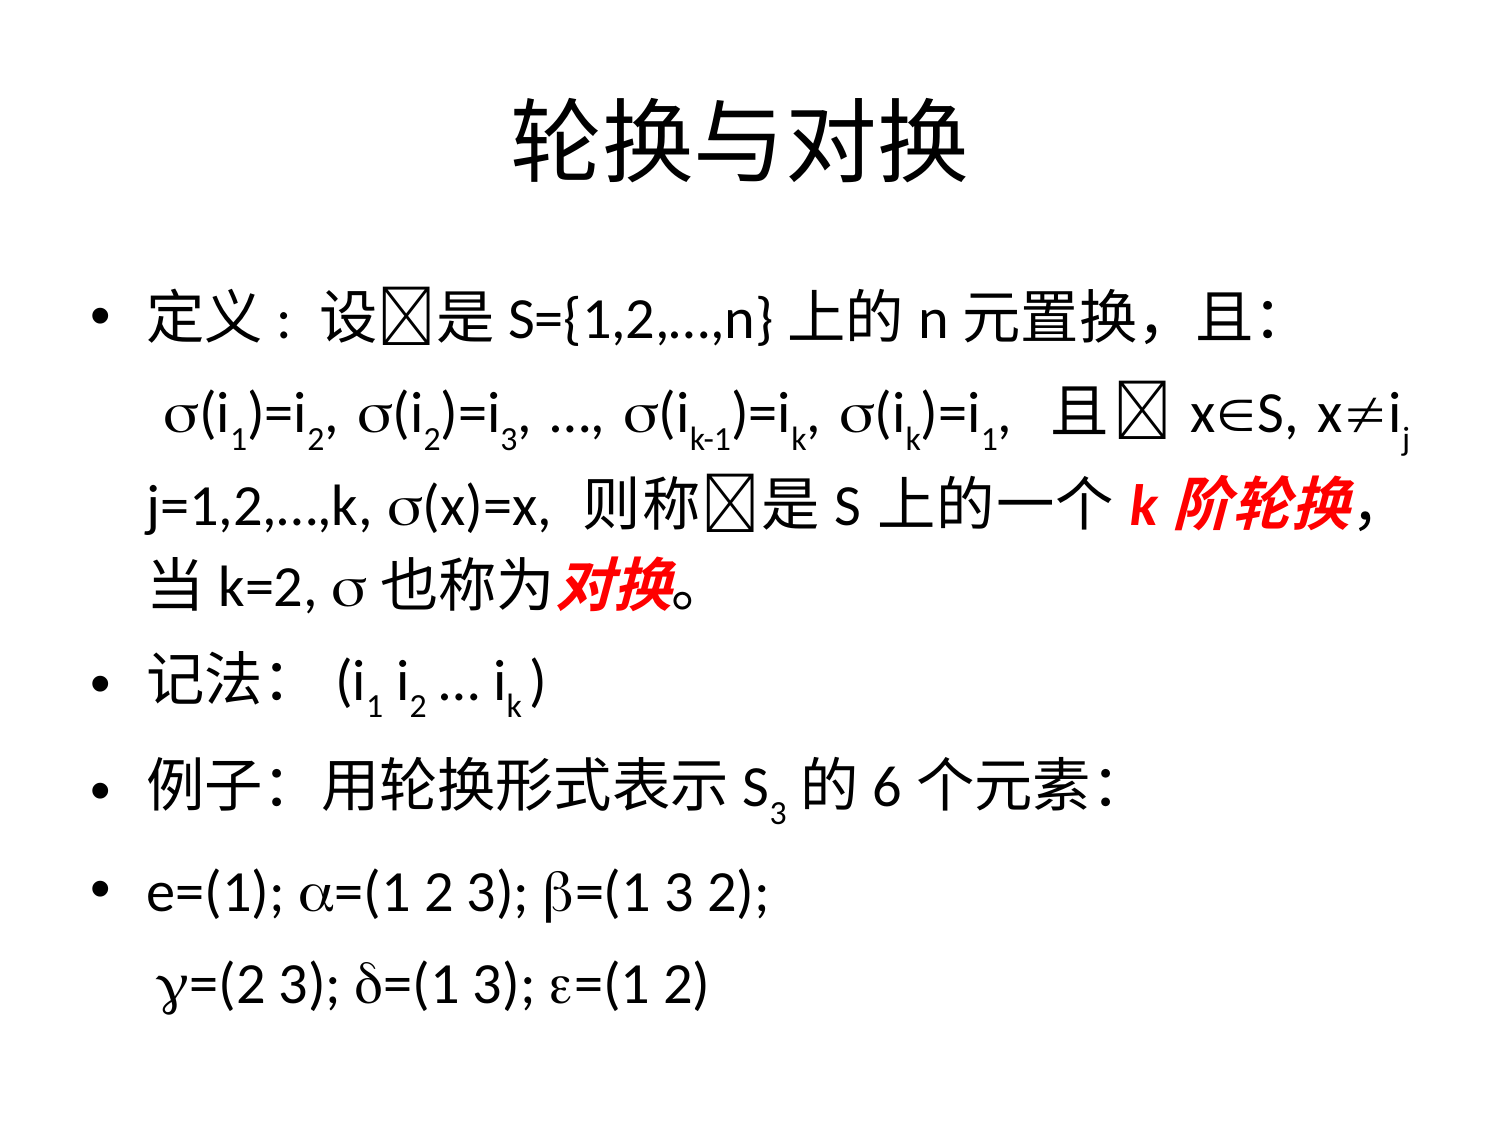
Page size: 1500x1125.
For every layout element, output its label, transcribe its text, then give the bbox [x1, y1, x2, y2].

list 定义: 设是S={1,2,…,n}上的n元置换，且： (i1)=i2, (i2)=i3, …, (ik-1)=ik, (ik)=i1, 且xS, xij j=1,2,…,k, (x)=x, 则称是S上的一个k阶轮换，当k=2, 也称为对换。 记法：(i1 i2 … ik ) 例子：用轮换形式表示S3的6个元素： e=(1); =(1 2 3); =(1 3 2); =(2 3); =(1 3); =(1 2) [75, 262, 1425, 1005]
title 轮换与对换 [75, 45, 1425, 233]
